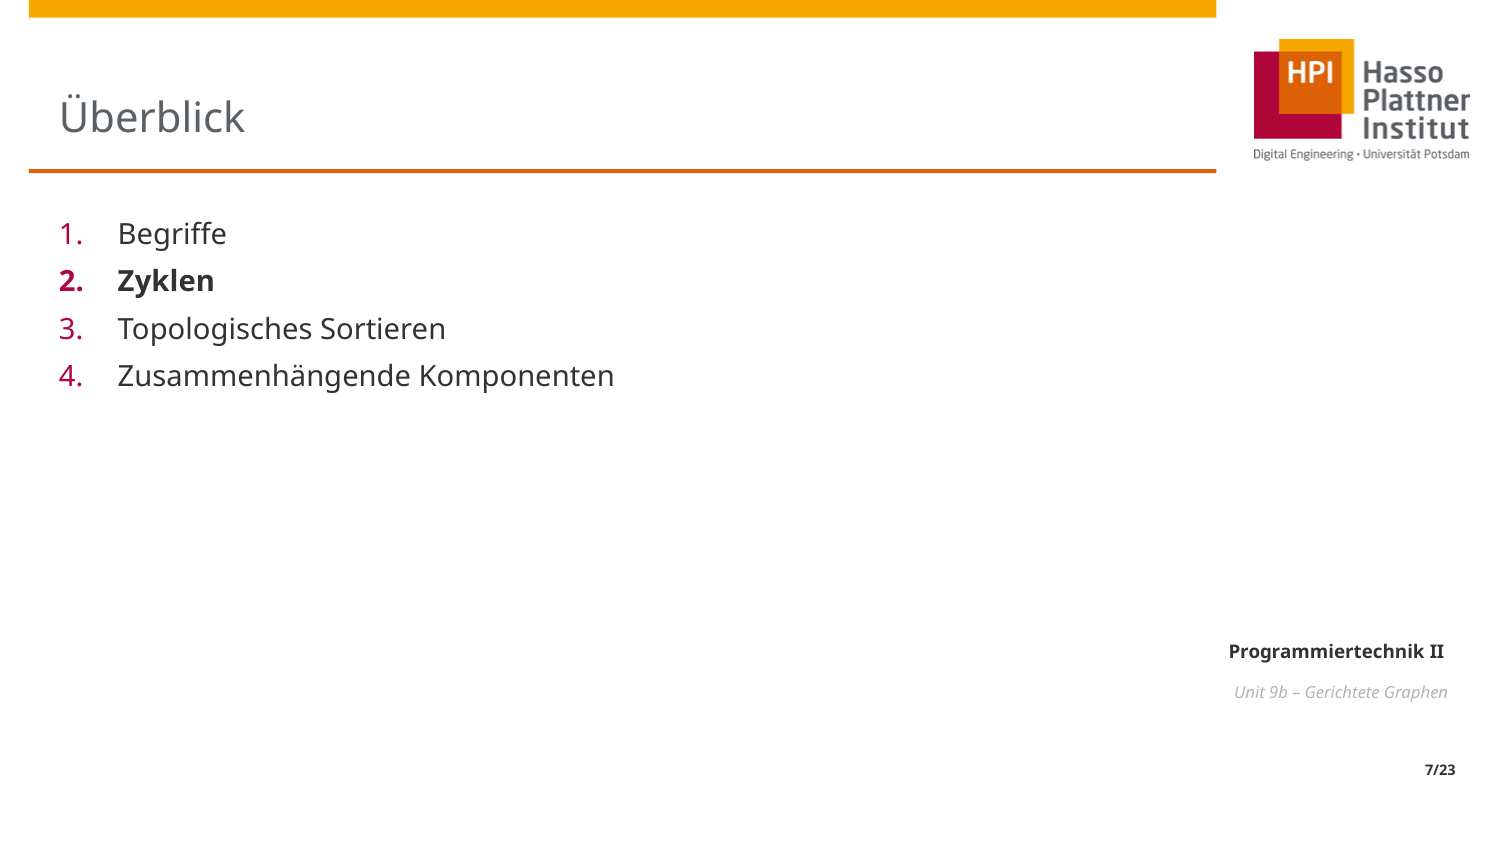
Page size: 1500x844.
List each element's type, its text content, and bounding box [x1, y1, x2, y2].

title Überblick [58, 17, 1187, 170]
list Begriffe Zyklen Topologisches Sortieren Zusammenhängende Komponenten [58, 203, 1187, 788]
picture [1254, 39, 1470, 161]
